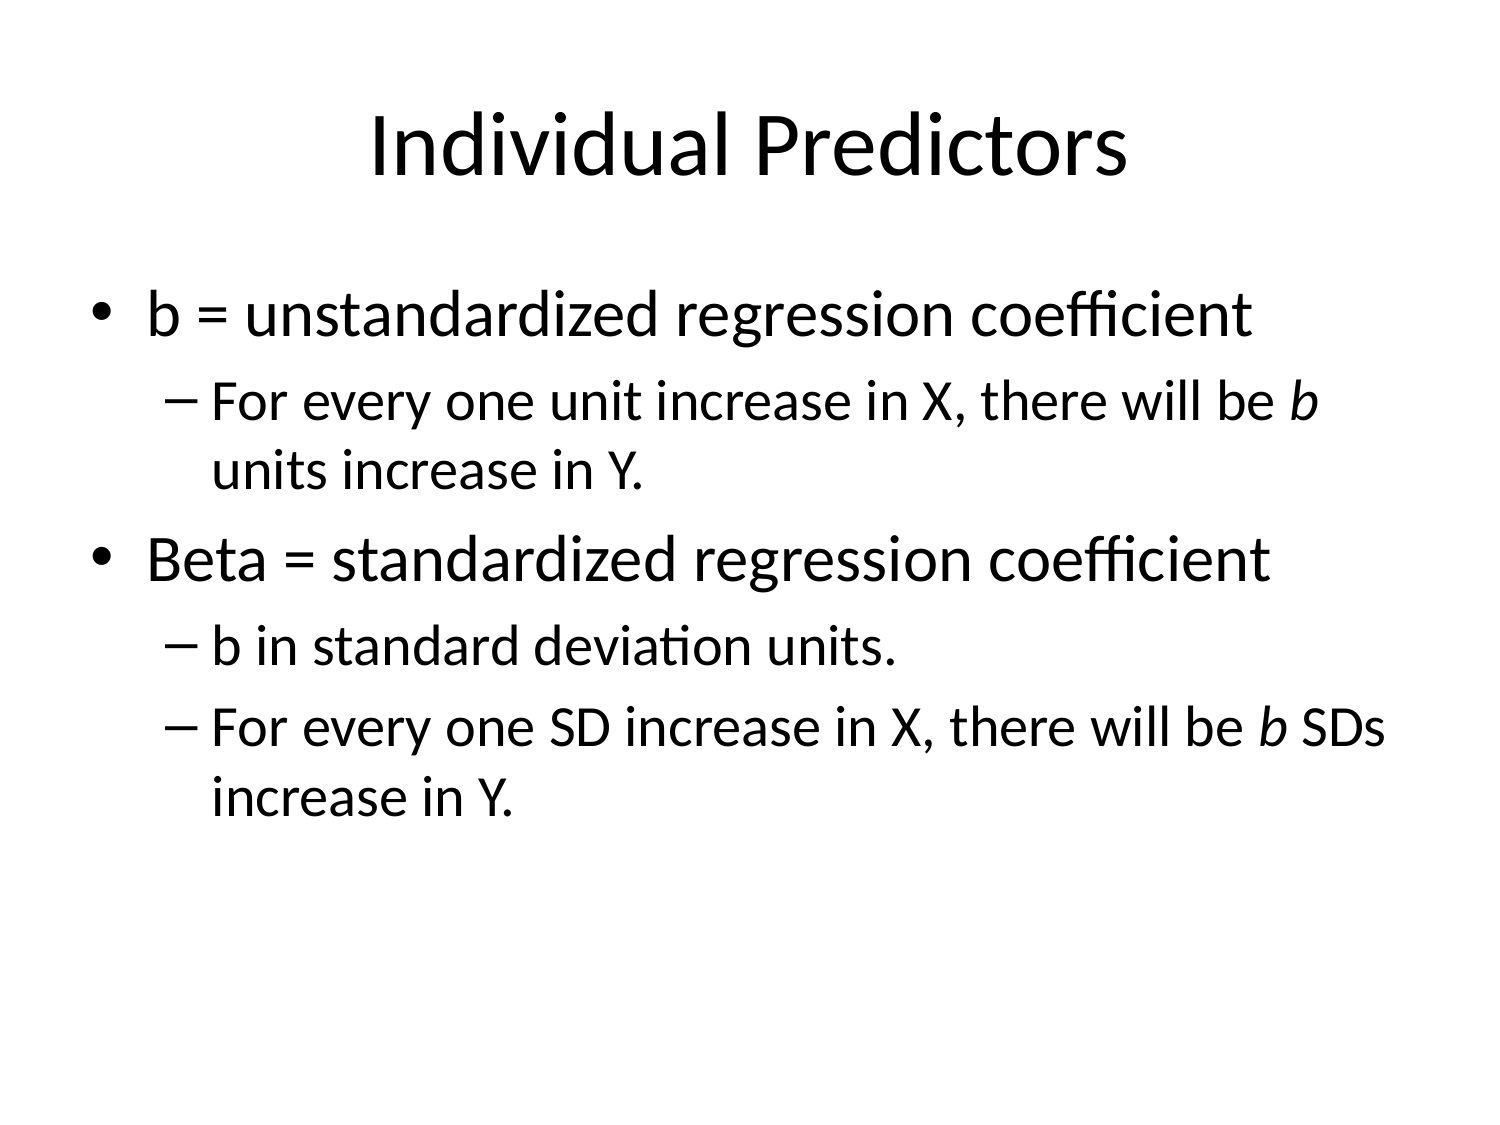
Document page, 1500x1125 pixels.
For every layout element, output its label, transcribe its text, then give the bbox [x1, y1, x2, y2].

title Individual Predictors [75, 45, 1425, 233]
list b = unstandardized regression coefficient For every one unit increase in X, there will be b units increase in Y. Beta = standardized regression coefficient b in standard deviation units. For every one SD increase in X, there will be b SDs increase in Y. [75, 262, 1425, 1005]
